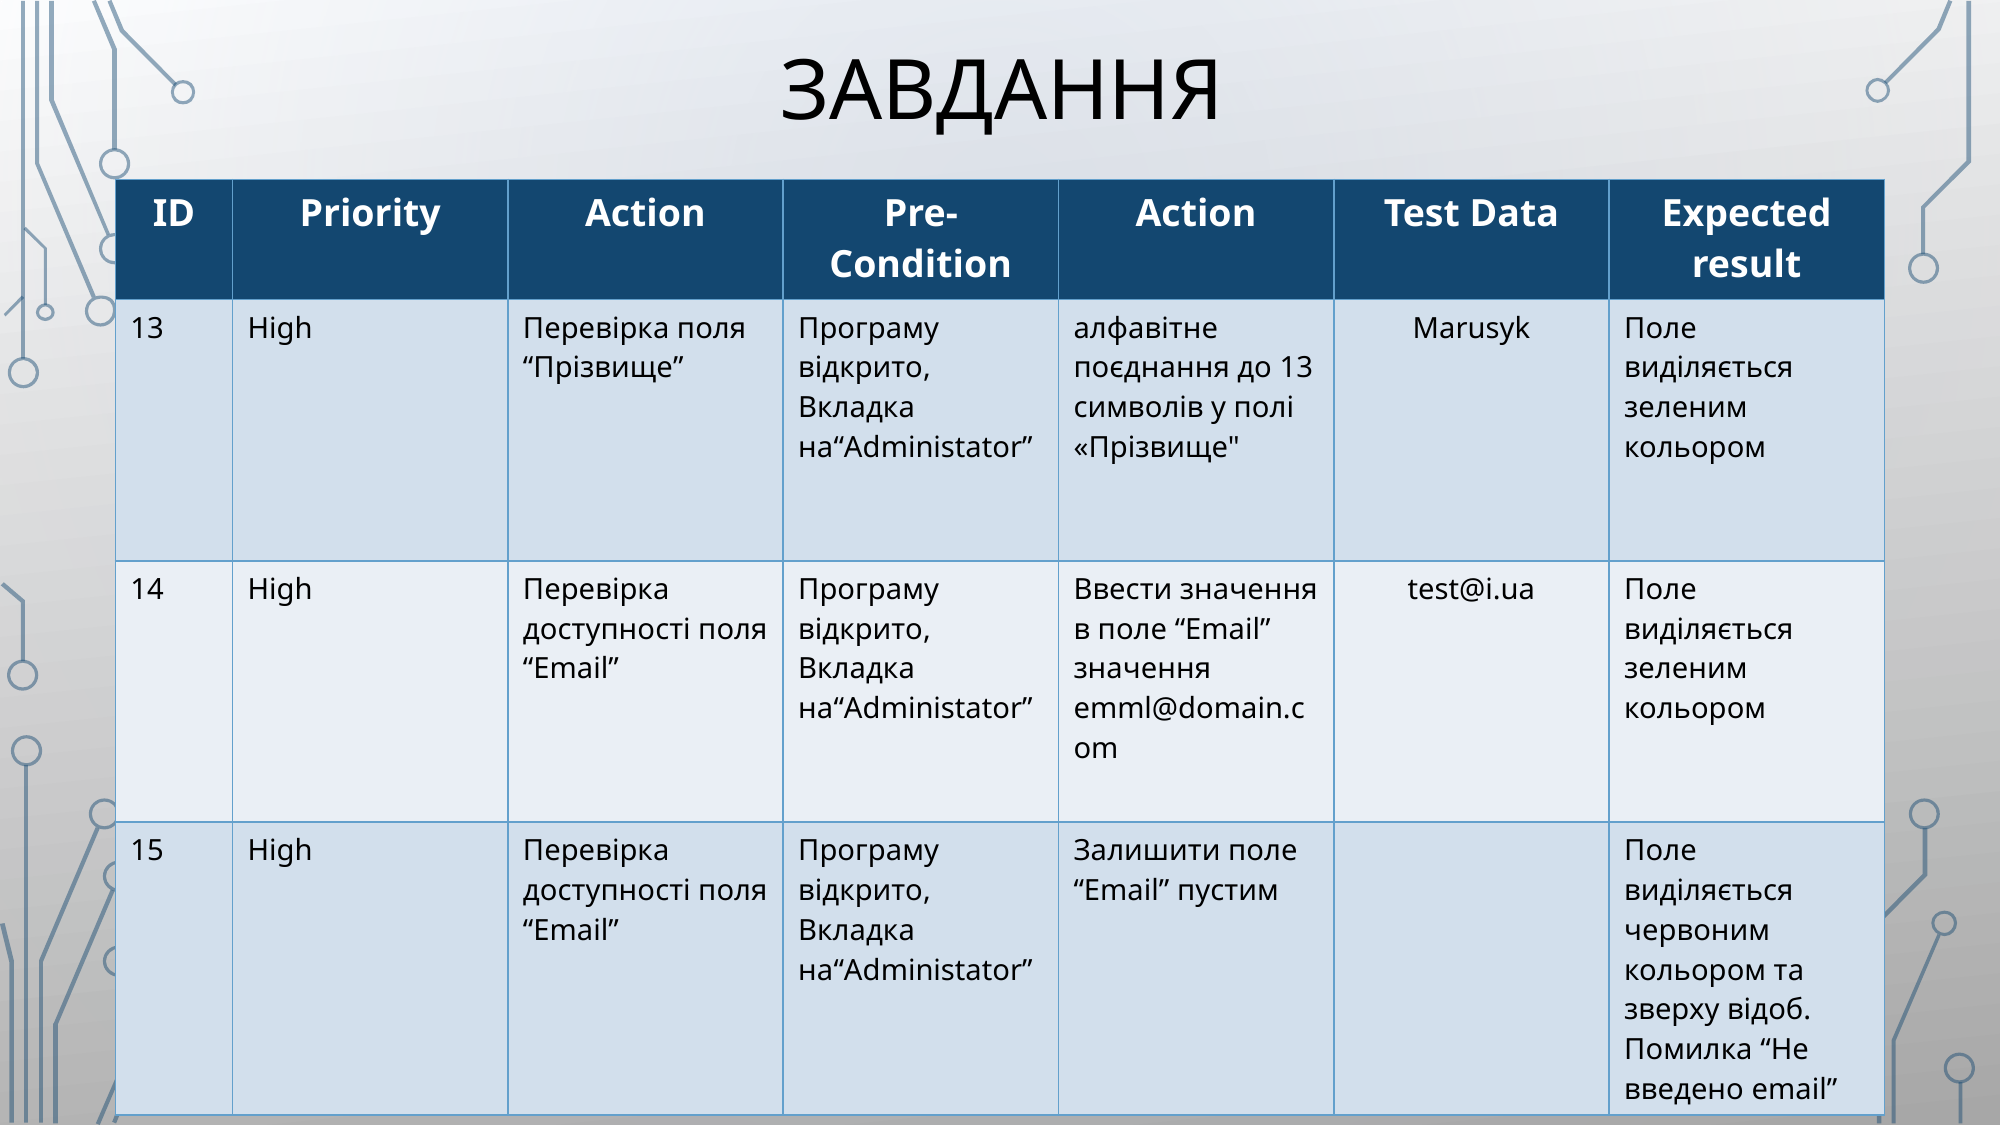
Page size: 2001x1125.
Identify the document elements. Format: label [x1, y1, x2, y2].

picture [201, 0, 2000, 1125]
text_box [1863, 0, 1976, 1124]
text_box [0, 0, 201, 1125]
